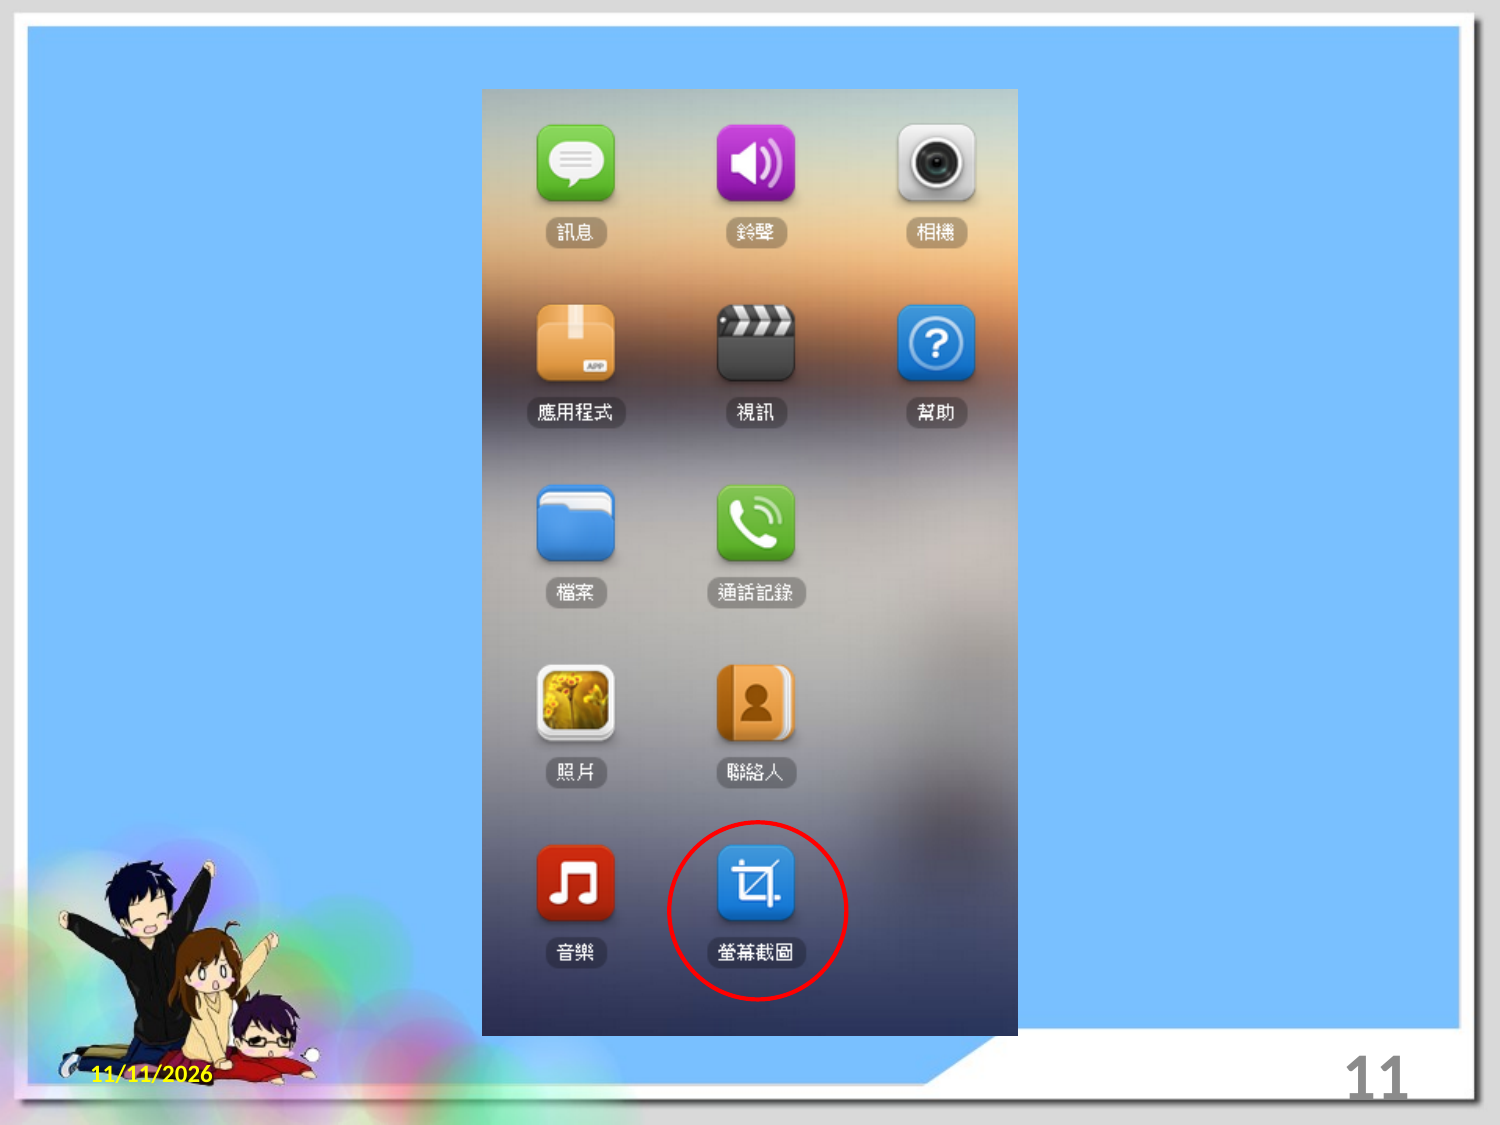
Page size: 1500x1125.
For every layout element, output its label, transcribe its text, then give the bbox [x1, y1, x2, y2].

picture [0, 0, 1500, 1125]
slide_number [75, 1042, 425, 1103]
slide_number 11 [1074, 1042, 1425, 1103]
